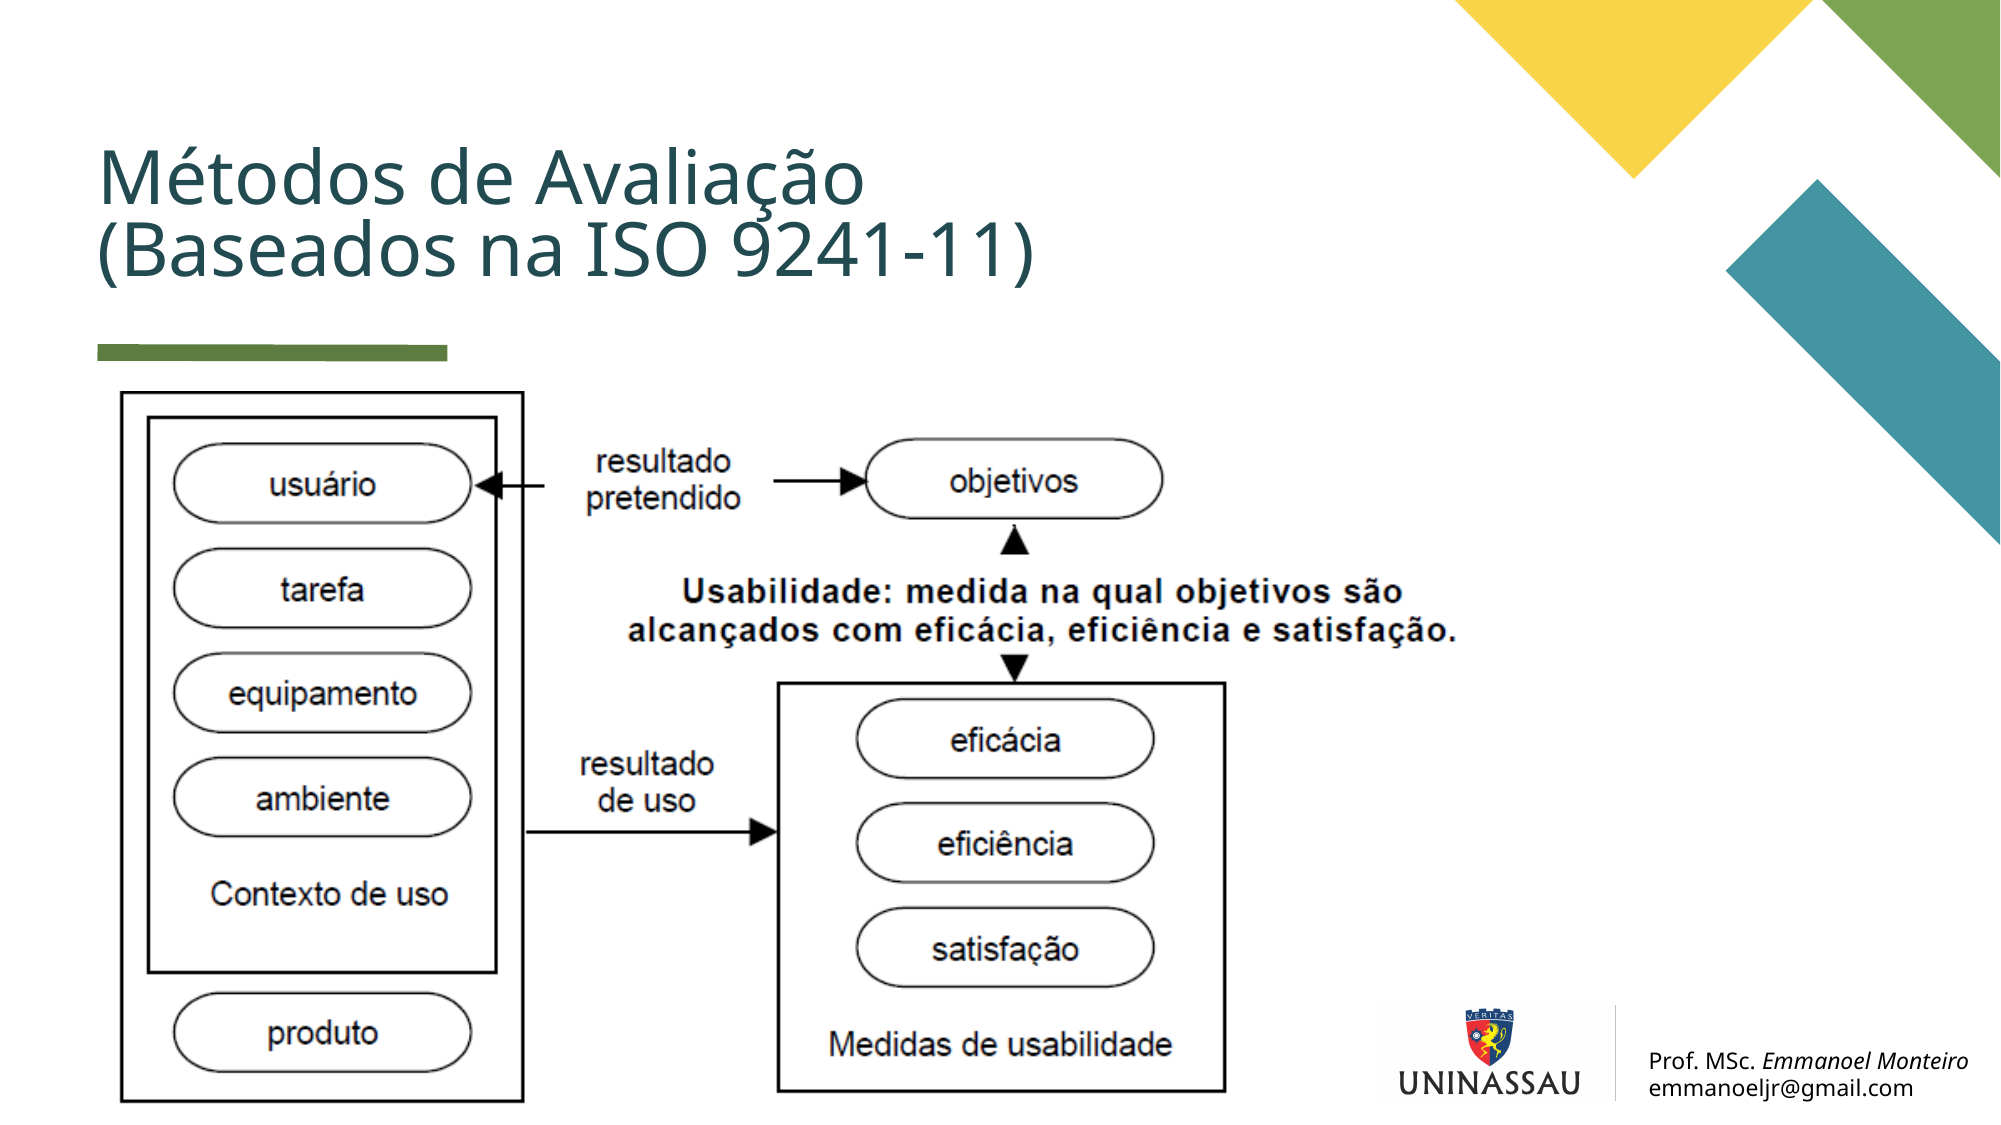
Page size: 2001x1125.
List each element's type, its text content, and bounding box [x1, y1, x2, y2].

title Métodos de Avaliação (Baseados na ISO 9241-11) [97, 32, 1898, 291]
text_box Prof. MSc. Emmanoel Monteiro emmanoeljr@gmail.com [1633, 1038, 2000, 1109]
picture [97, 391, 1616, 1125]
